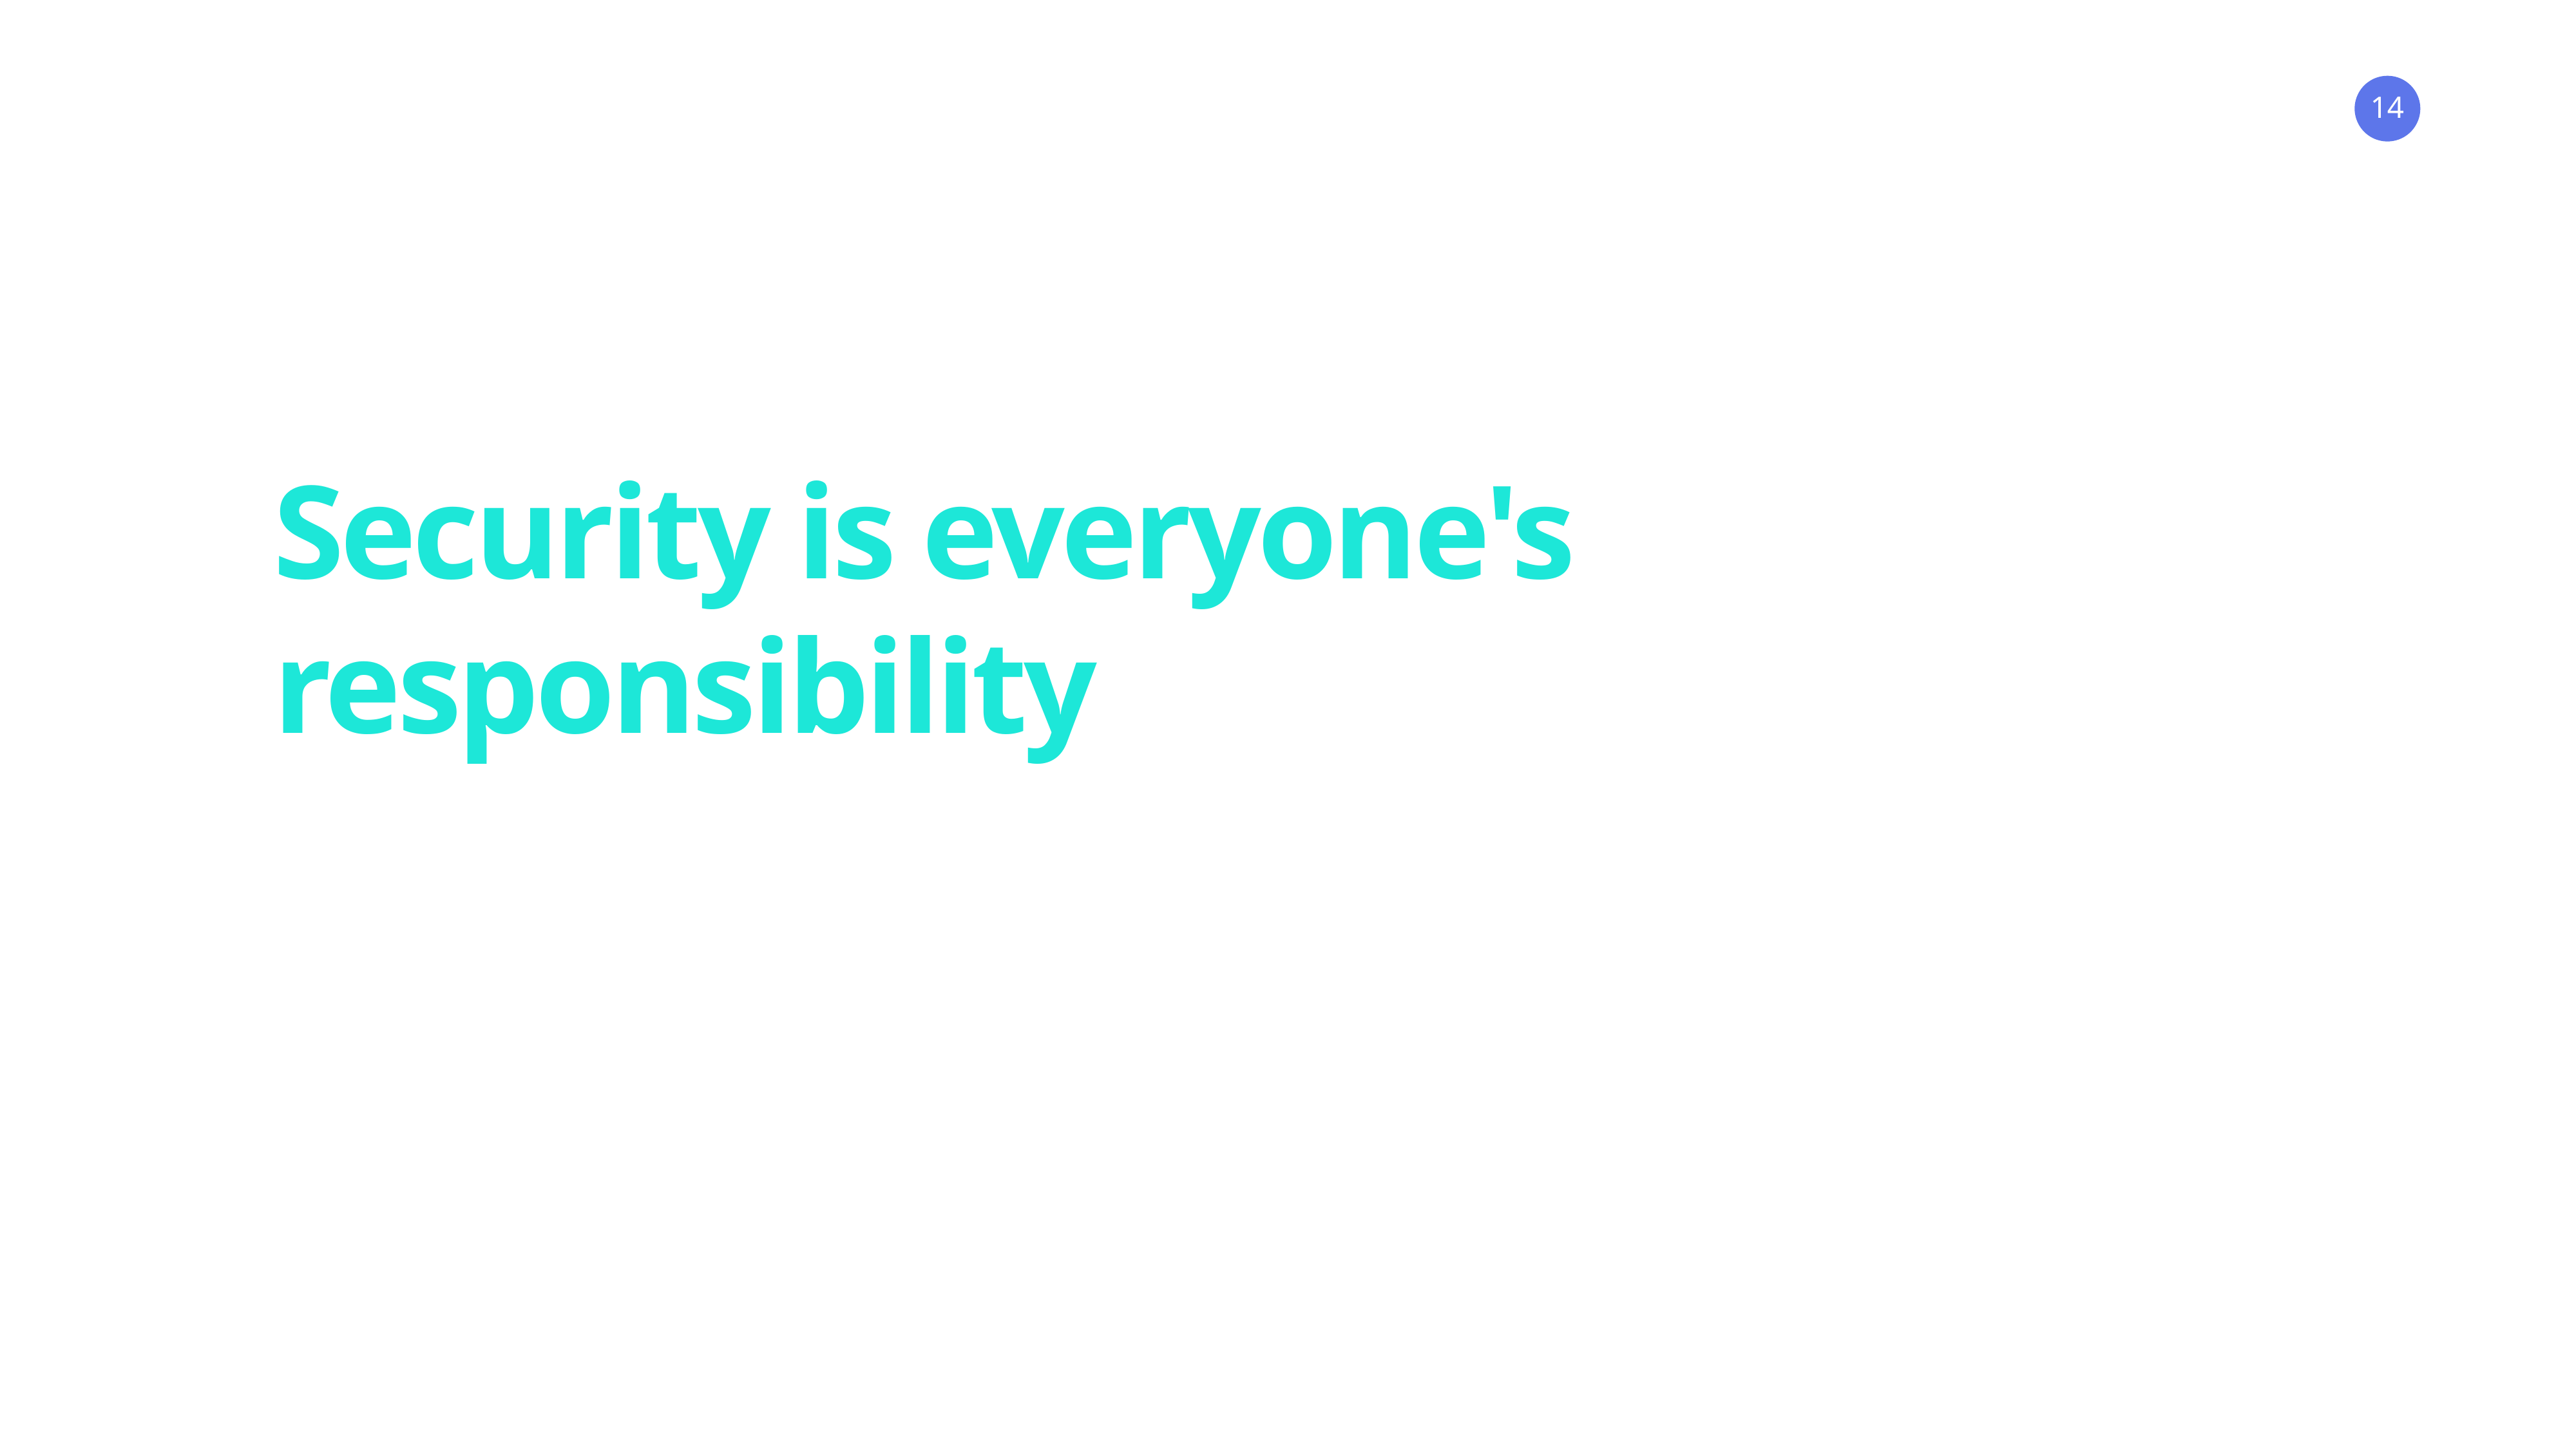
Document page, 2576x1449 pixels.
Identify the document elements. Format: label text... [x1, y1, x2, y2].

text_box Security is everyone's responsibility [263, 444, 2427, 764]
